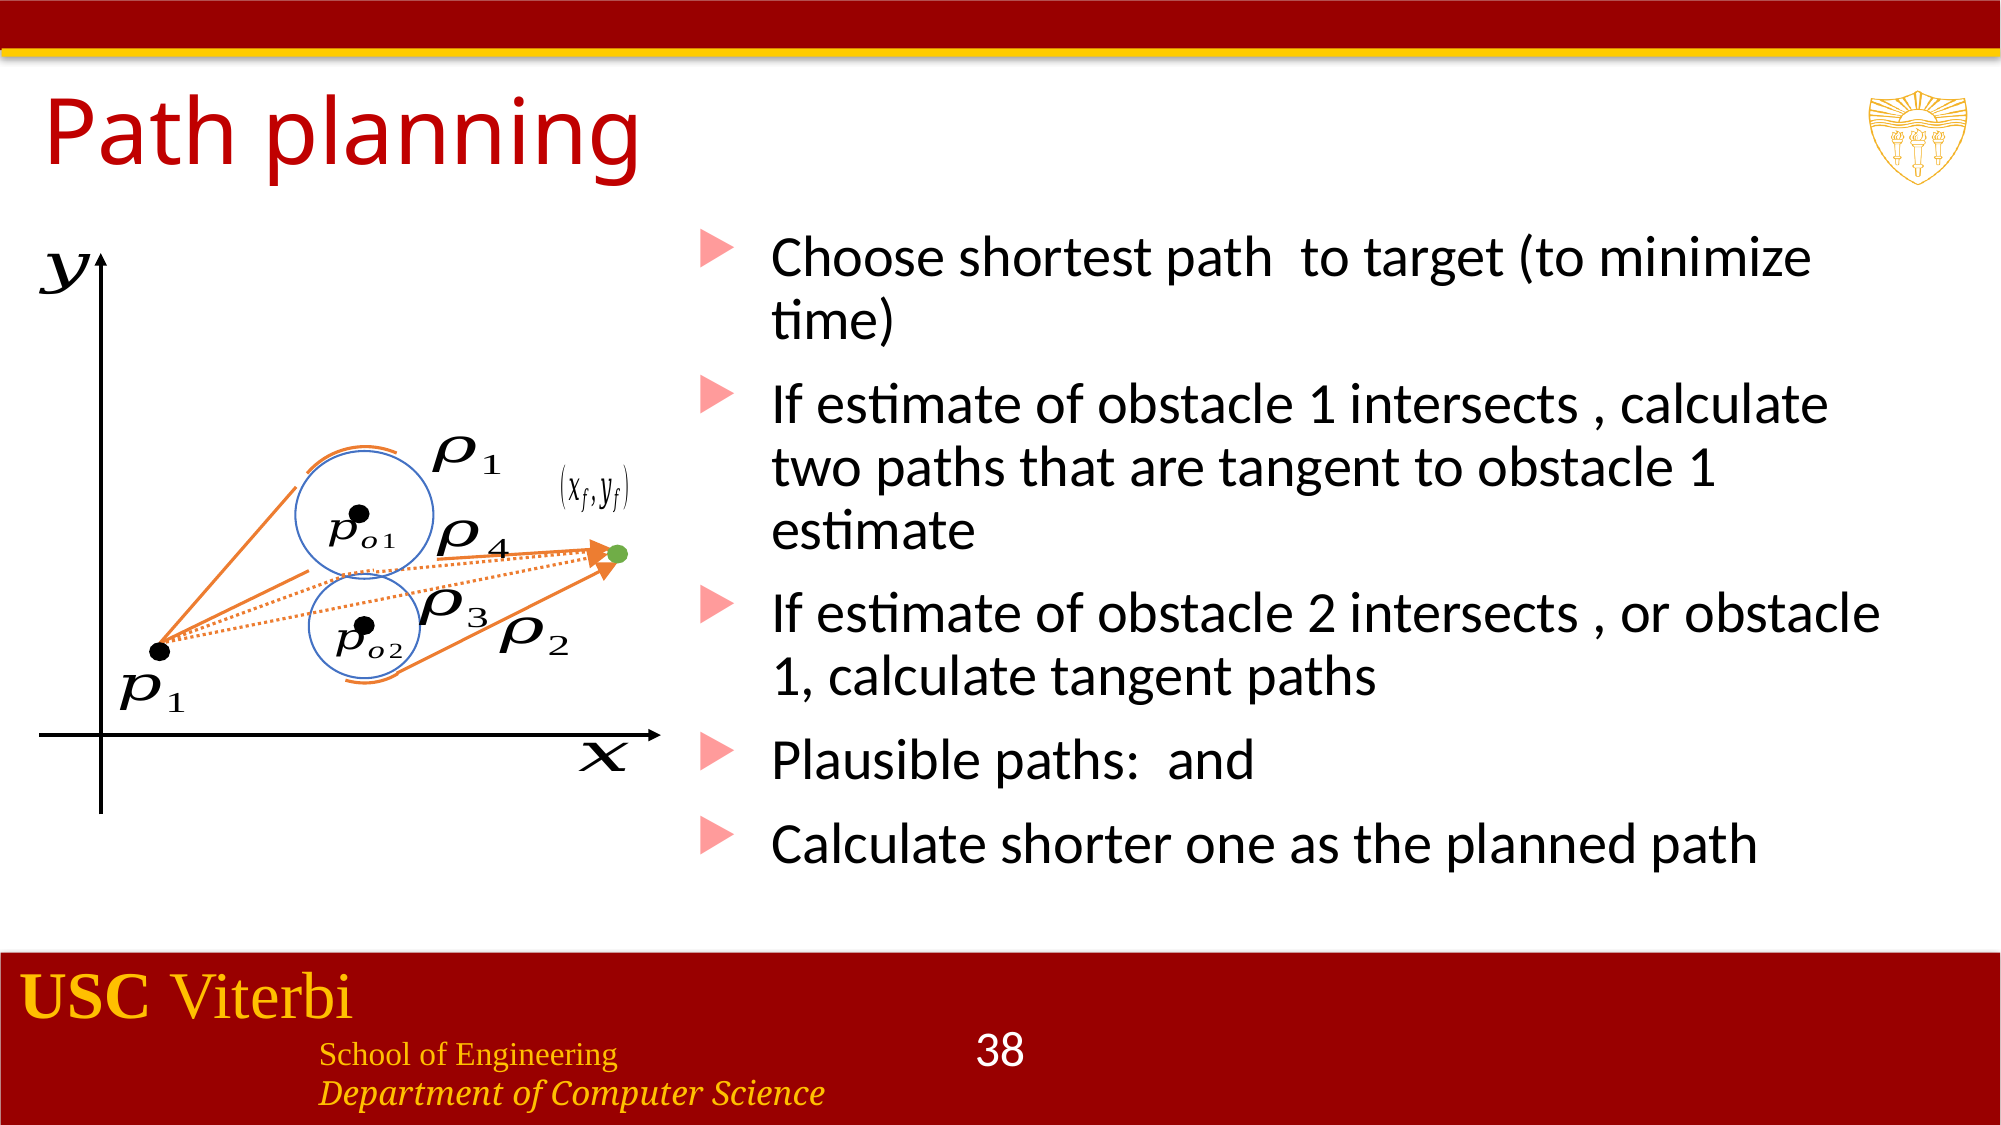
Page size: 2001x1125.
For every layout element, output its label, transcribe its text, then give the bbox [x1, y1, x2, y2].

picture [1836, 76, 2000, 199]
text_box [159, 575, 346, 644]
text_box [305, 445, 398, 518]
text_box [308, 457, 396, 554]
text_box [346, 649, 352, 673]
text_box [611, 544, 629, 561]
text_box [149, 642, 159, 661]
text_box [159, 473, 308, 554]
slide_number 38 [774, 1016, 1225, 1077]
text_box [159, 554, 609, 644]
text_box [379, 644, 396, 669]
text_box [159, 644, 346, 681]
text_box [376, 548, 625, 572]
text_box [396, 562, 618, 674]
text_box [348, 504, 370, 524]
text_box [341, 569, 374, 576]
text_box [345, 644, 399, 685]
title Path planning [27, 70, 1819, 199]
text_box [396, 452, 611, 549]
